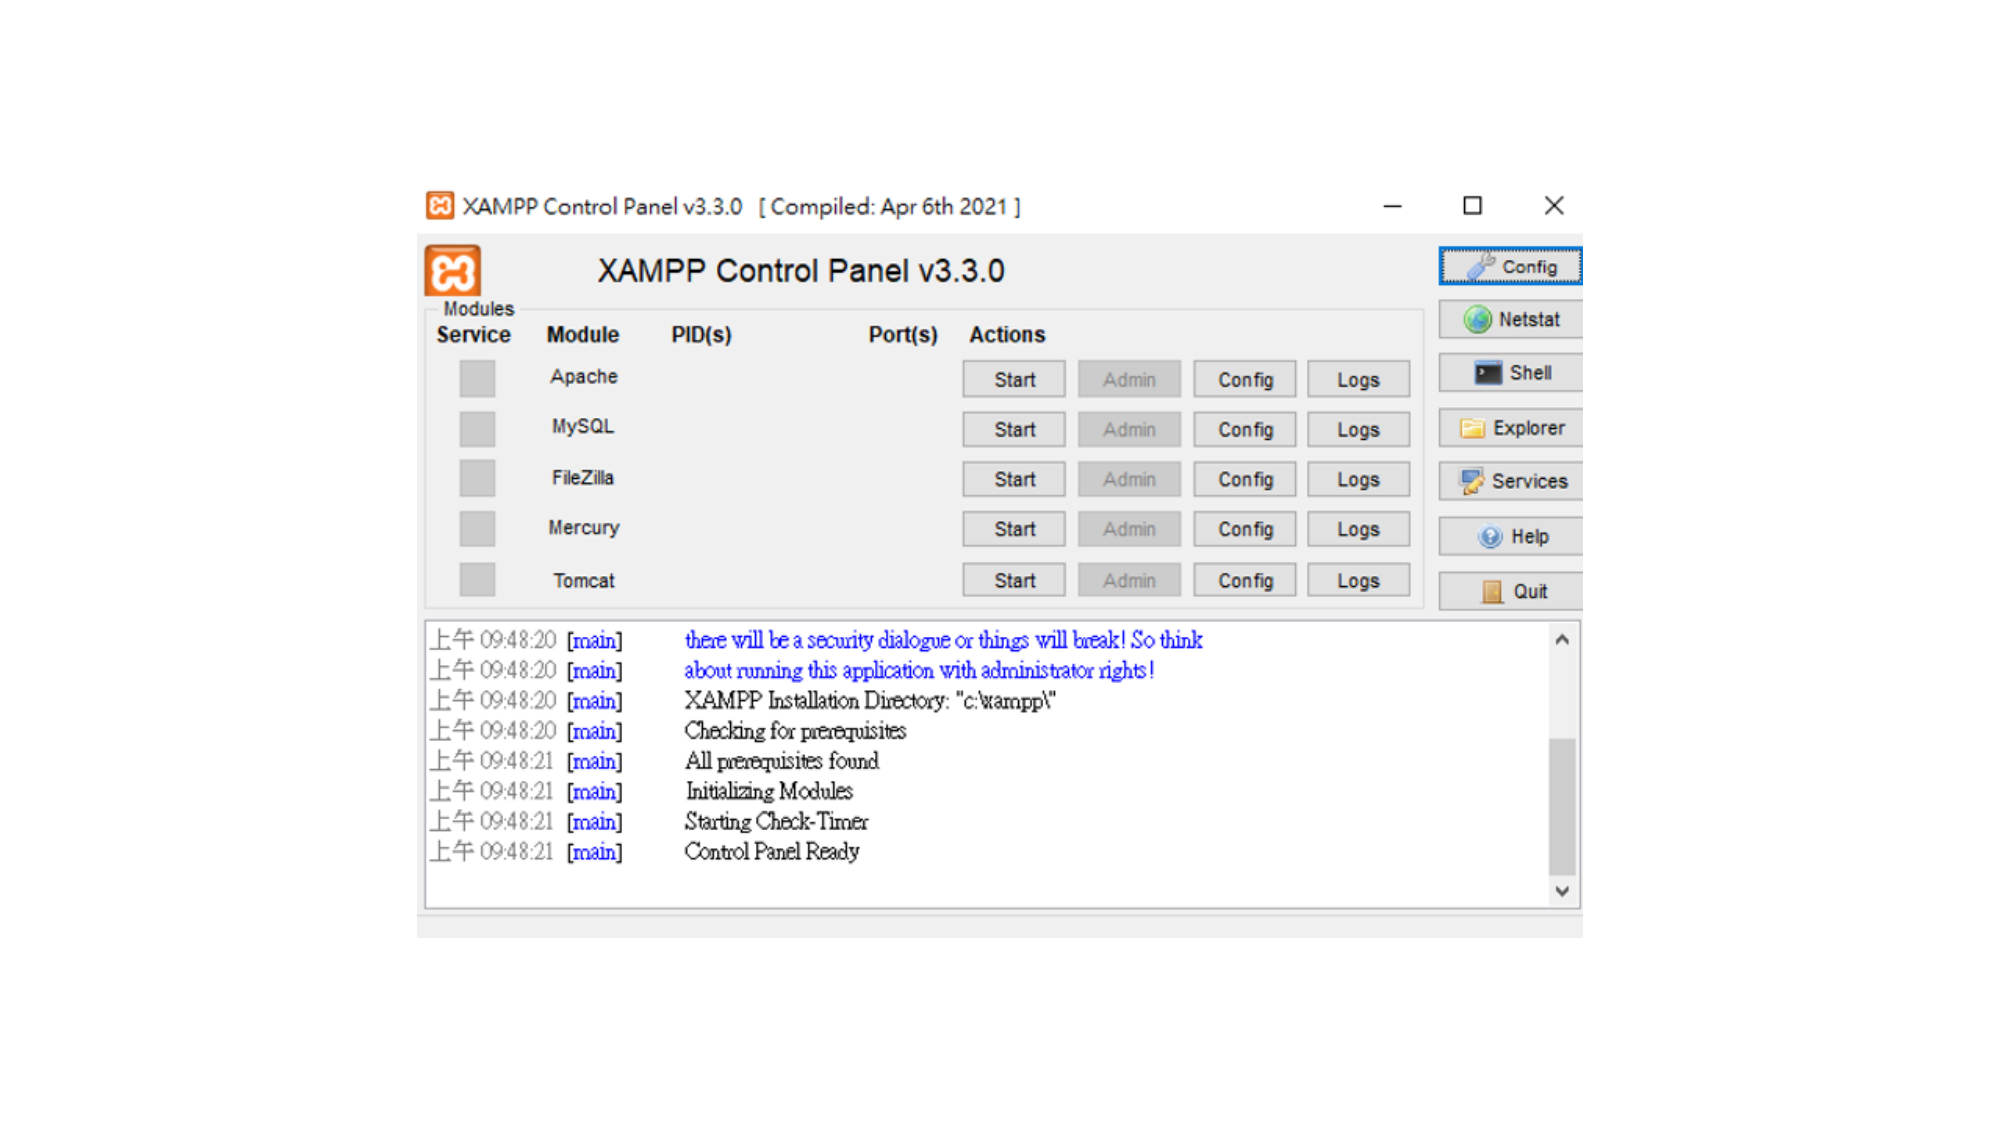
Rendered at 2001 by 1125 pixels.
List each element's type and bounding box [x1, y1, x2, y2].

picture [417, 187, 1583, 938]
